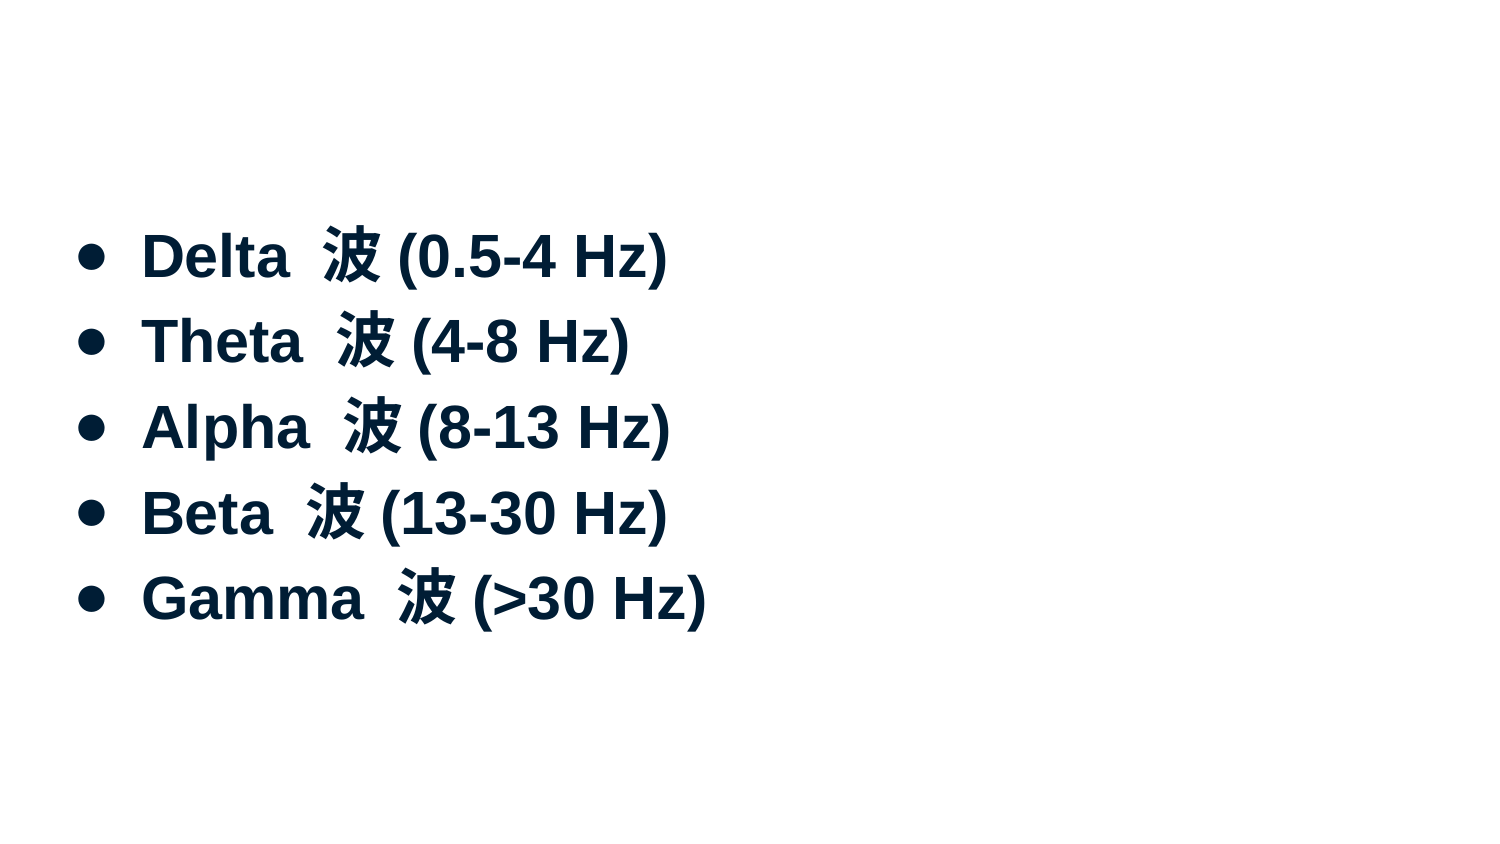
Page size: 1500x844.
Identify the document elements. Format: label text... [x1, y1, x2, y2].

list Delta 波(0.5-4 Hz) Theta 波(4-8 Hz) Alpha 波(8-13 Hz) Beta 波(13-30 Hz) Gamma 波(>30 Hz) [51, 189, 1449, 750]
